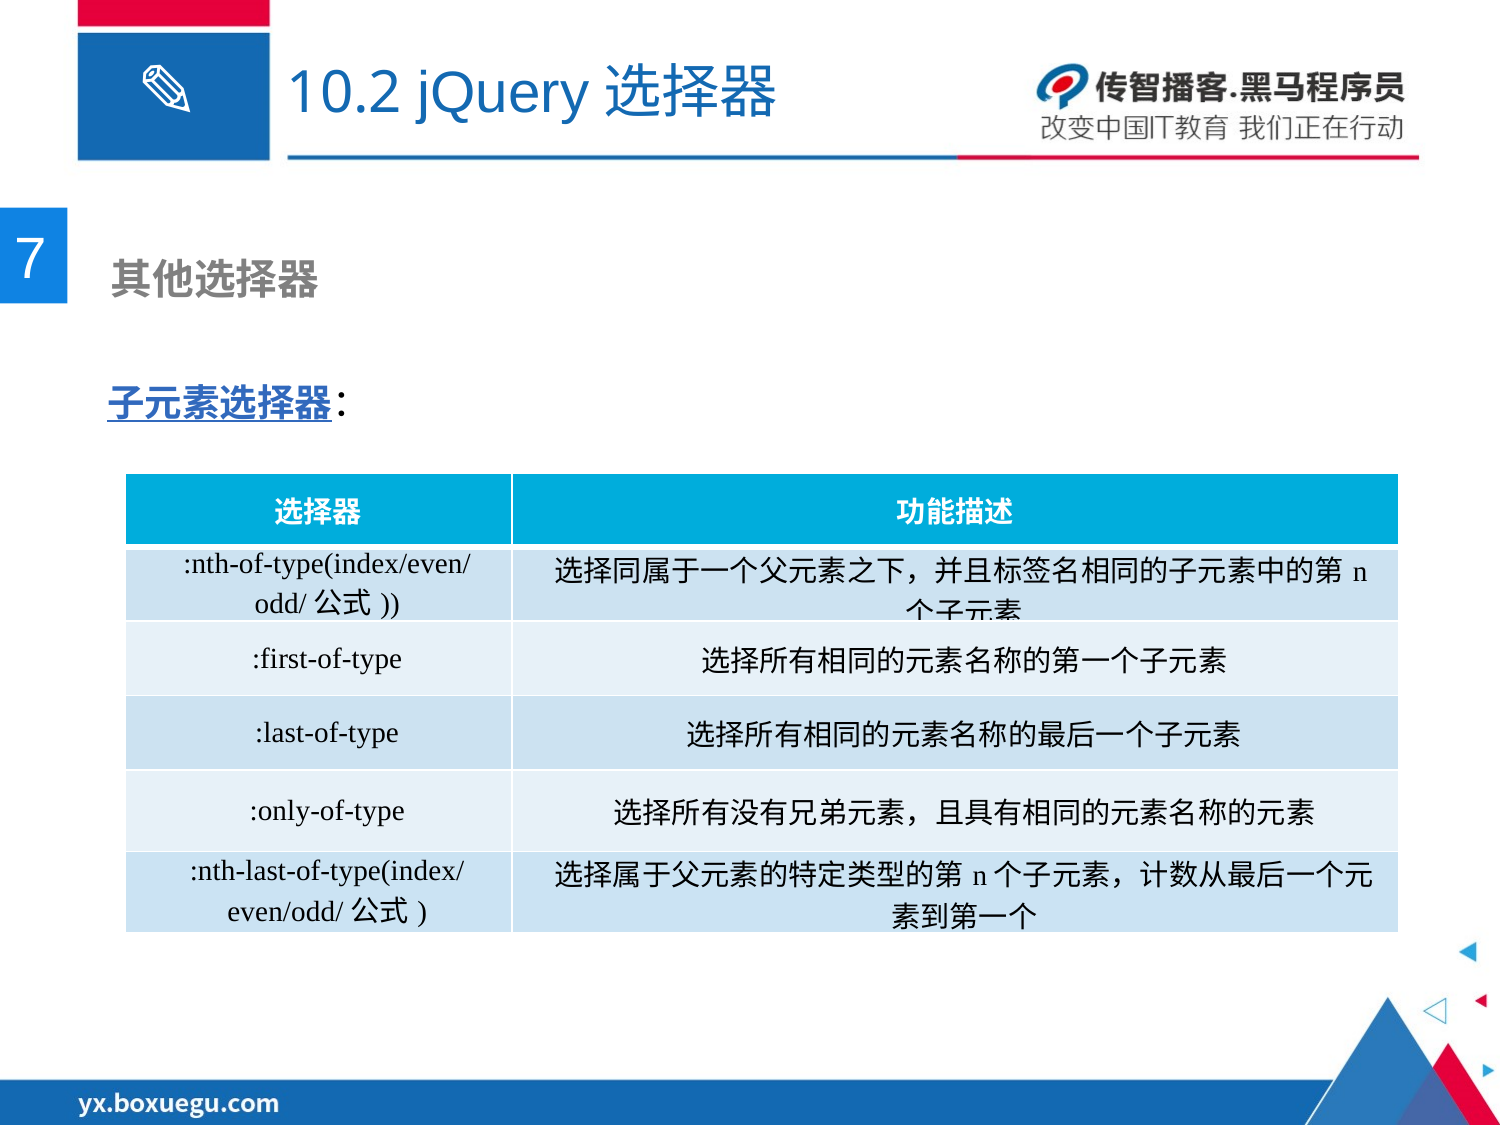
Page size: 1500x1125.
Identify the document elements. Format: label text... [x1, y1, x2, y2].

table_cell :only-of-type [126, 771, 511, 851]
table_cell 选择所有没有兄弟元素，且具有相同的元素名称的元素 [513, 771, 1398, 851]
table_cell :nth-last-of-type(index/even/odd/公式) [126, 852, 511, 932]
table_header 功能描述 [513, 474, 1398, 544]
title 10.2 jQuery选择器 [271, 25, 1046, 153]
table_cell 选择同属于一个父元素之下，并且标签名相同的子元素中的第n个子元素 [513, 550, 1398, 620]
table_cell :nth-of-type(index/even/odd/公式)) [126, 550, 511, 620]
table_cell :last-of-type [126, 696, 511, 769]
picture [0, 0, 1500, 1125]
table_cell 选择所有相同的元素名称的第一个子元素 [513, 622, 1398, 695]
table_cell :first-of-type [126, 622, 511, 695]
text_box 其他选择器 [69, 245, 842, 355]
table_cell 选择所有相同的元素名称的最后一个子元素 [513, 696, 1398, 769]
text_box 子元素选择器： [92, 326, 1390, 432]
table_cell 选择属于父元素的特定类型的第n个子元素，计数从最后一个元素到第一个 [513, 852, 1398, 932]
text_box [0, 207, 68, 304]
table_header 选择器 [126, 474, 511, 544]
